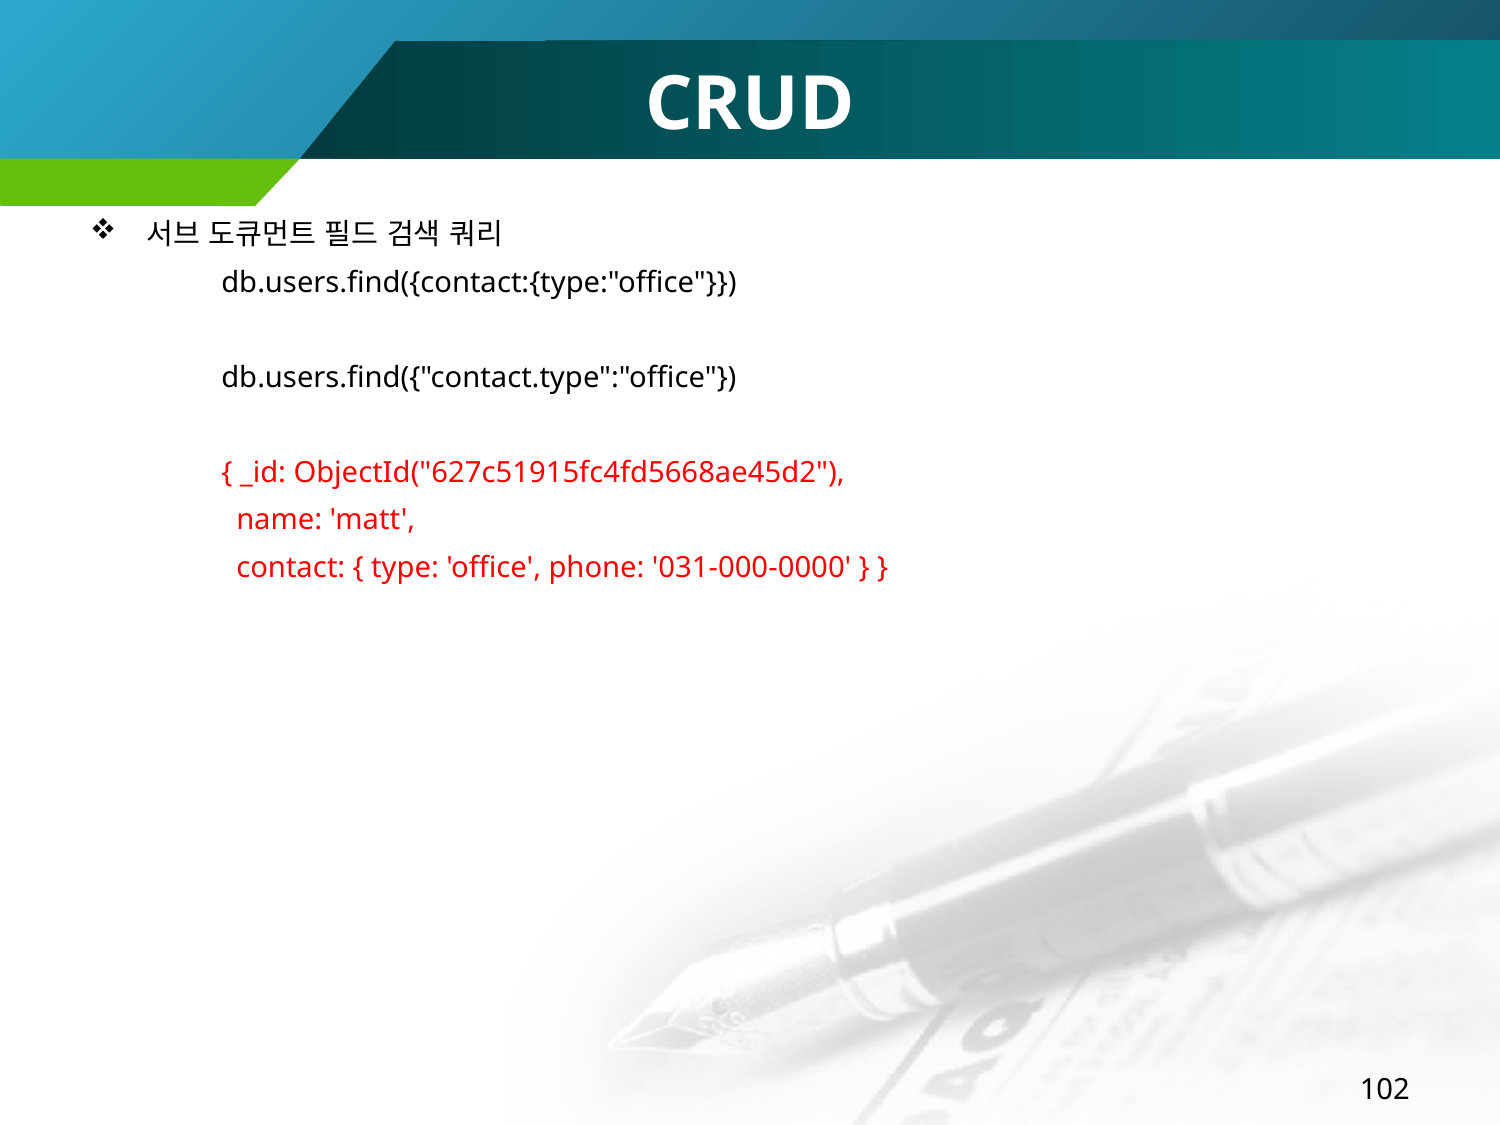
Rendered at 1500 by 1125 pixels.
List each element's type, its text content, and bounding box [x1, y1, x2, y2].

list 서브 도큐먼트 필드 검색 쿼리 db.users.find({contact:{type:"office"}}) db.users.find({"contact.type":"office"}) { _id: ObjectId("627c51915fc4fd5668ae45d2"), name: 'matt', contact: { type: 'office', phone: '031-000-0000' } } [74, 207, 1426, 1021]
title CRUD [0, 36, 1500, 163]
slide_number 102 [1074, 1062, 1426, 1103]
picture [490, 448, 1500, 1125]
